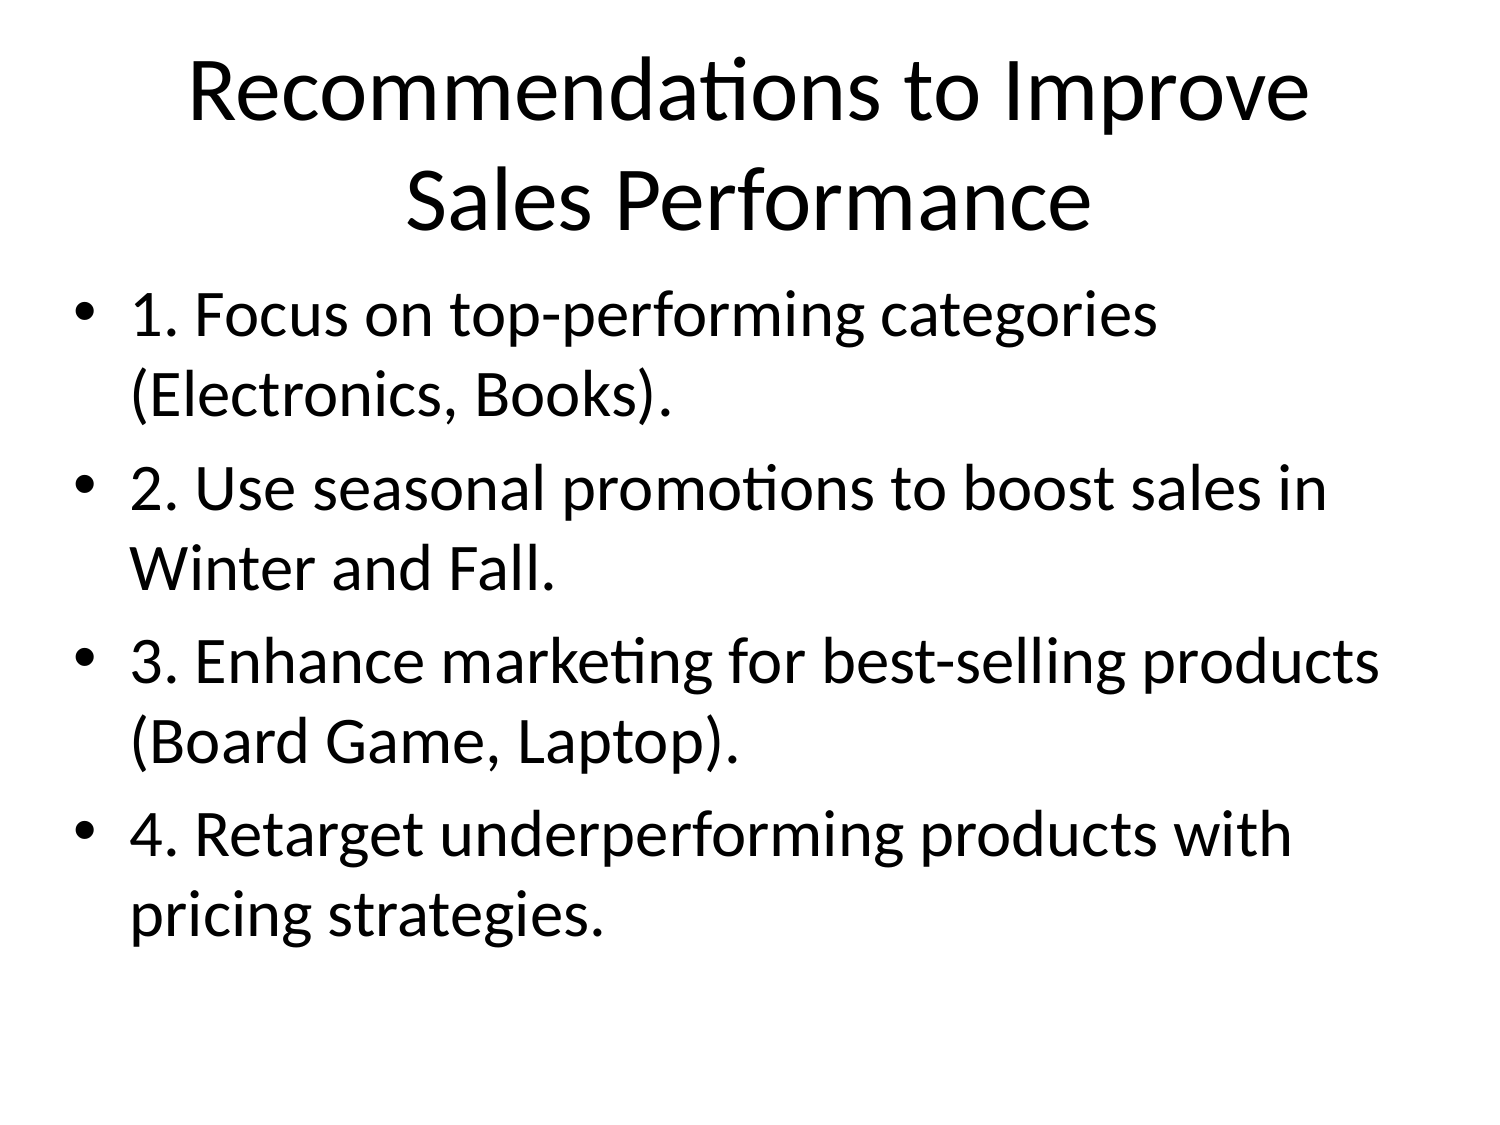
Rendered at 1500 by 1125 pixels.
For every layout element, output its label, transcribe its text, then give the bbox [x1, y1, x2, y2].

list 1. Focus on top-performing categories (Electronics, Books). 2. Use seasonal promotions to boost sales in Winter and Fall. 3. Enhance marketing for best-selling products (Board Game, Laptop). 4. Retarget underperforming products with pricing strategies. [58, 262, 1409, 1005]
title Recommendations to Improve Sales Performance [75, 45, 1425, 233]
